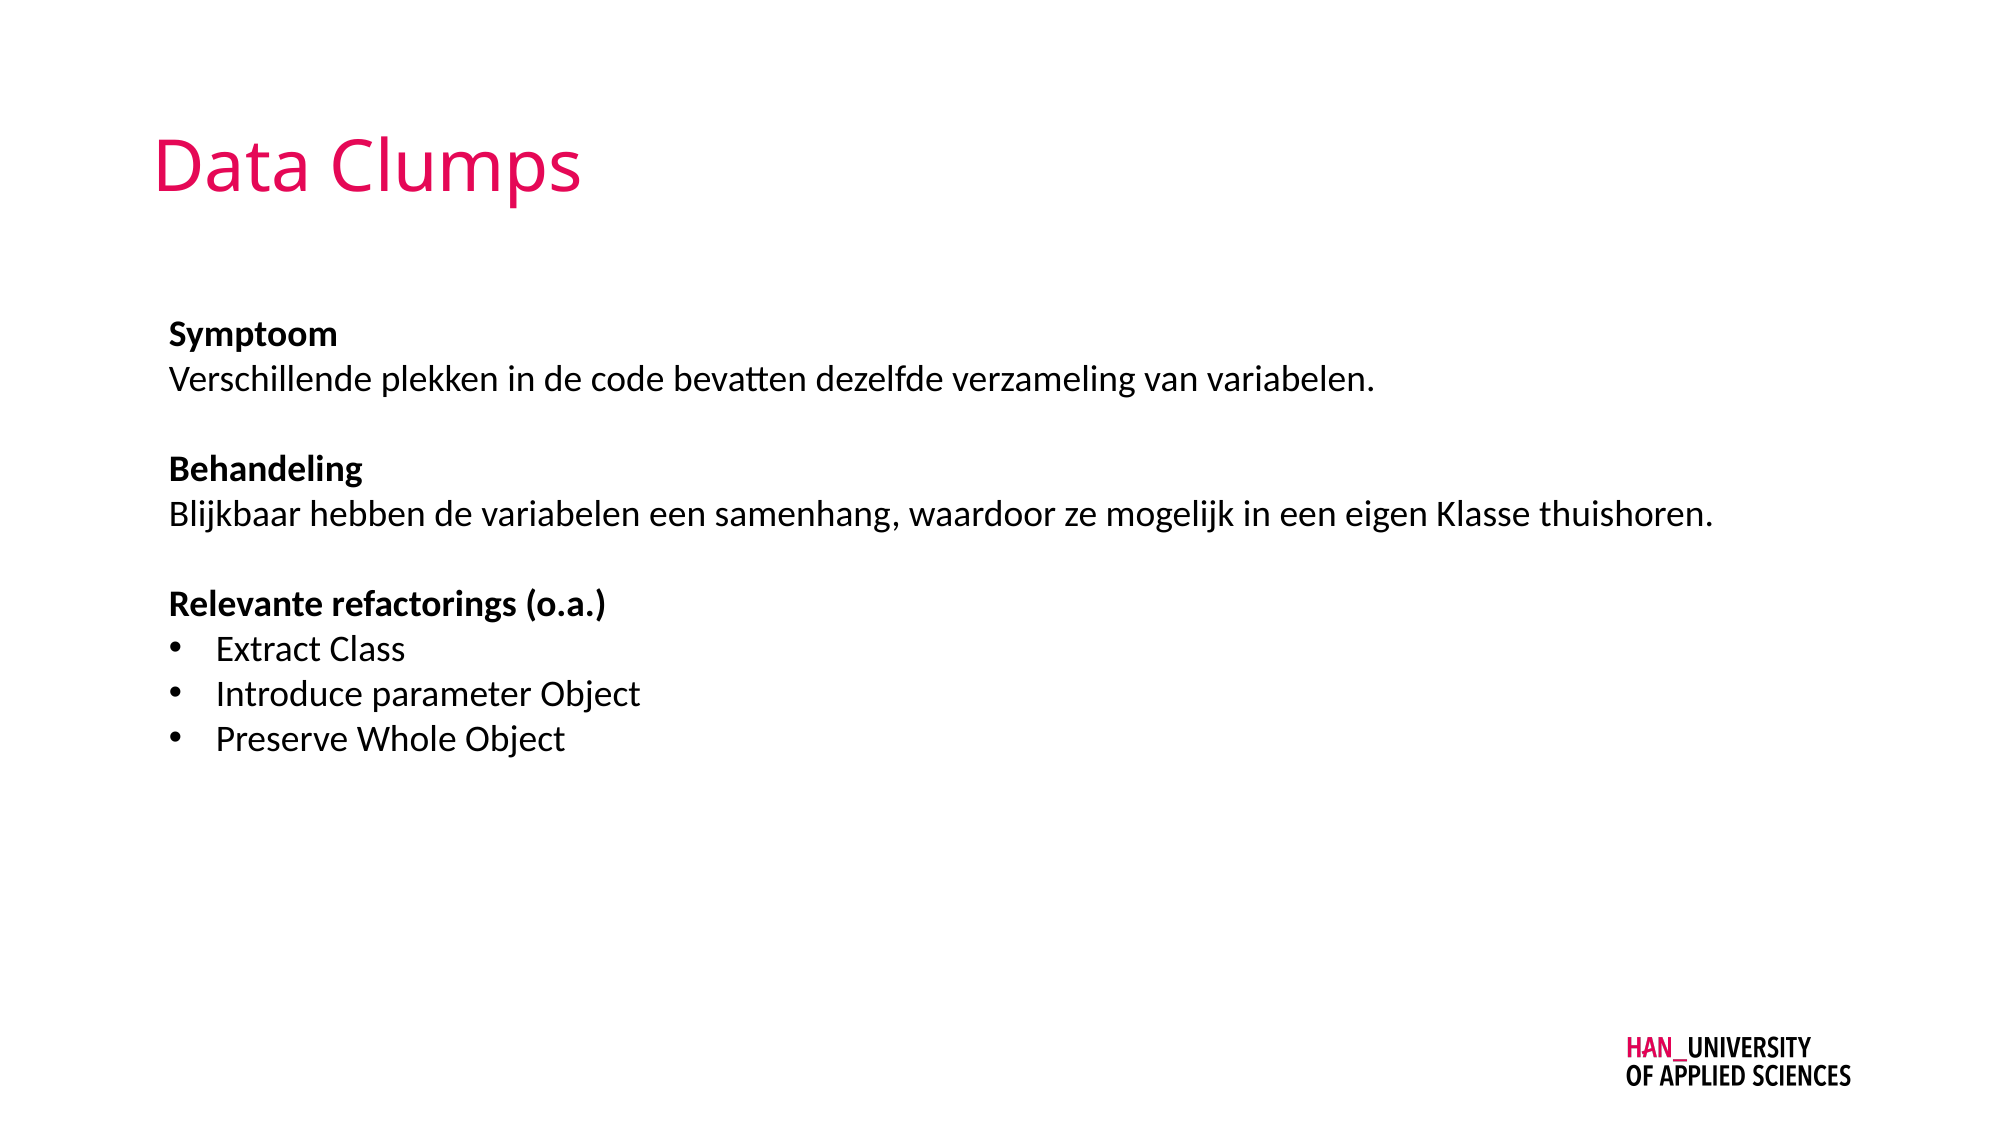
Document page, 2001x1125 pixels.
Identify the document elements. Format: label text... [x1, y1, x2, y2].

title Data Clumps [137, 59, 1863, 278]
picture [1620, 1016, 1877, 1125]
text_box Symptoom Verschillende plekken in de code bevatten dezelfde verzameling van variabelen. Behandeling Blijkbaar hebben de variabelen een samenhang, waardoor ze mogelijk in een eigen Klasse thuishoren. Relevante refactorings (o.a.) Extract Class Introduce parameter Object Preserve Whole Object [154, 302, 1892, 857]
